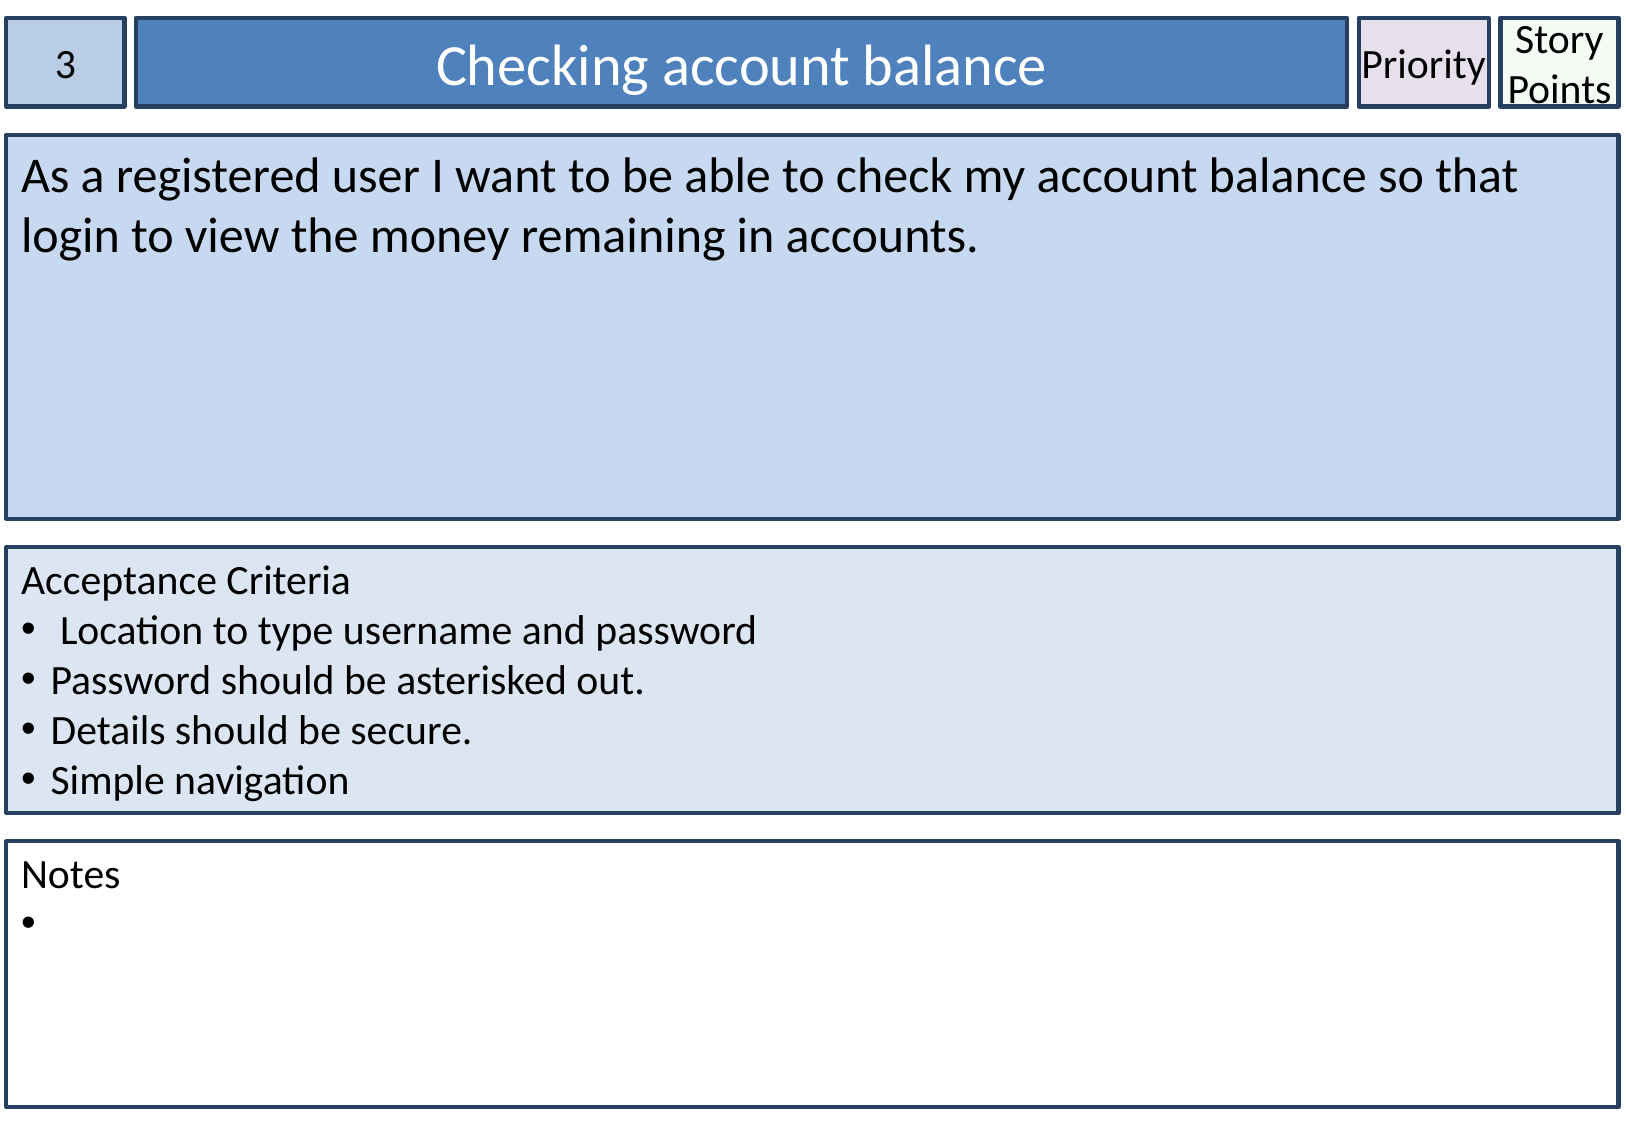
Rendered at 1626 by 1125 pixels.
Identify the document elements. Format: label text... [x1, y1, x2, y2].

text_box Priority [1357, 16, 1491, 109]
text_box Acceptance Criteria Location to type username and password Password should be asterisked out. Details should be secure. Simple navigation [4, 545, 1621, 815]
text_box Story Points [1498, 16, 1621, 109]
text_box As a registered user I want to be able to check my account balance so that login to view the money remaining in accounts. [4, 133, 1621, 521]
text_box 3 [4, 16, 127, 109]
text_box Checking account balance [134, 16, 1349, 109]
text_box Notes [4, 839, 1621, 1109]
